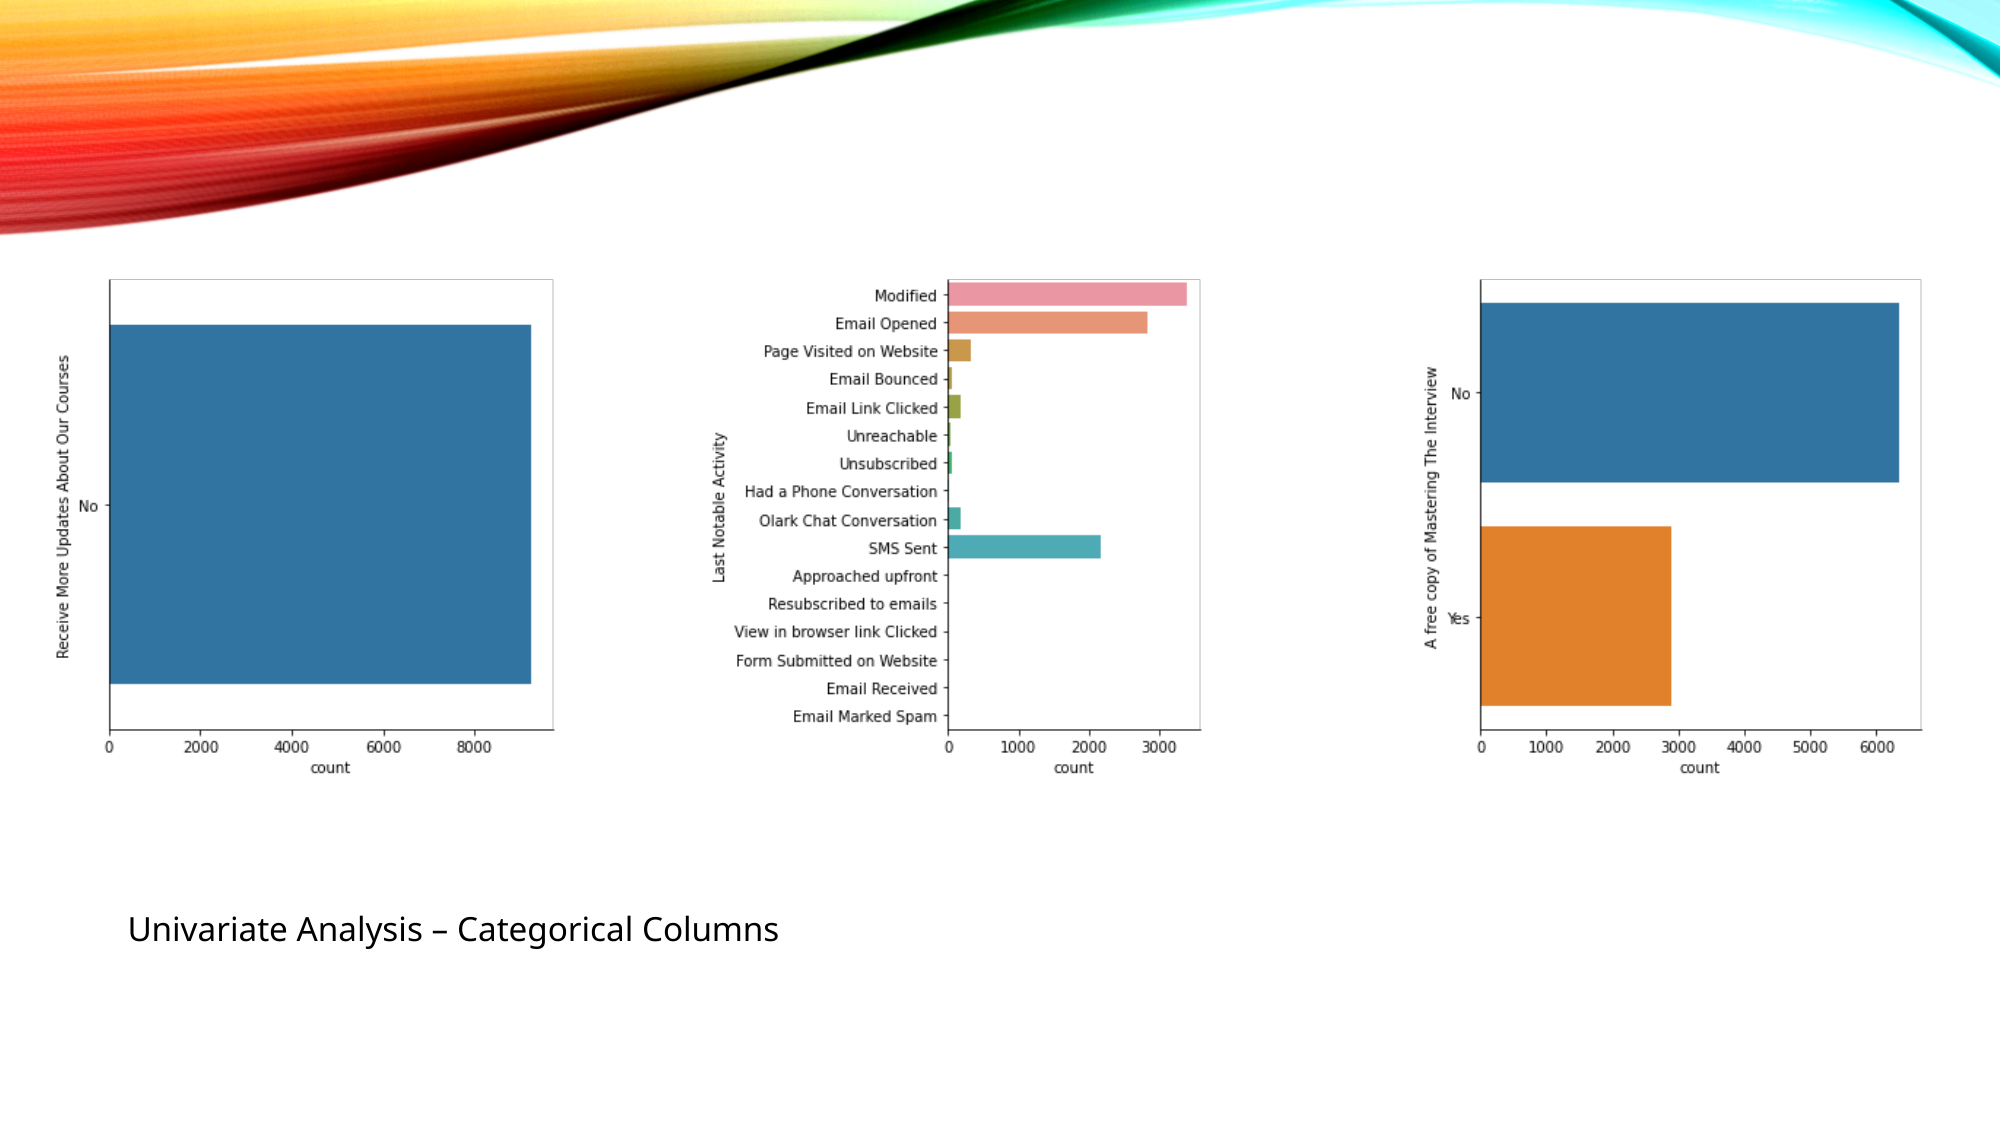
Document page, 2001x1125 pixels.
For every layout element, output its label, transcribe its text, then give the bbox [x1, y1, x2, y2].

picture [48, 271, 562, 786]
picture [703, 271, 1209, 786]
picture [1415, 271, 1930, 786]
list Univariate Analysis – Categorical Columns [112, 904, 1888, 1021]
picture [0, 0, 2000, 237]
